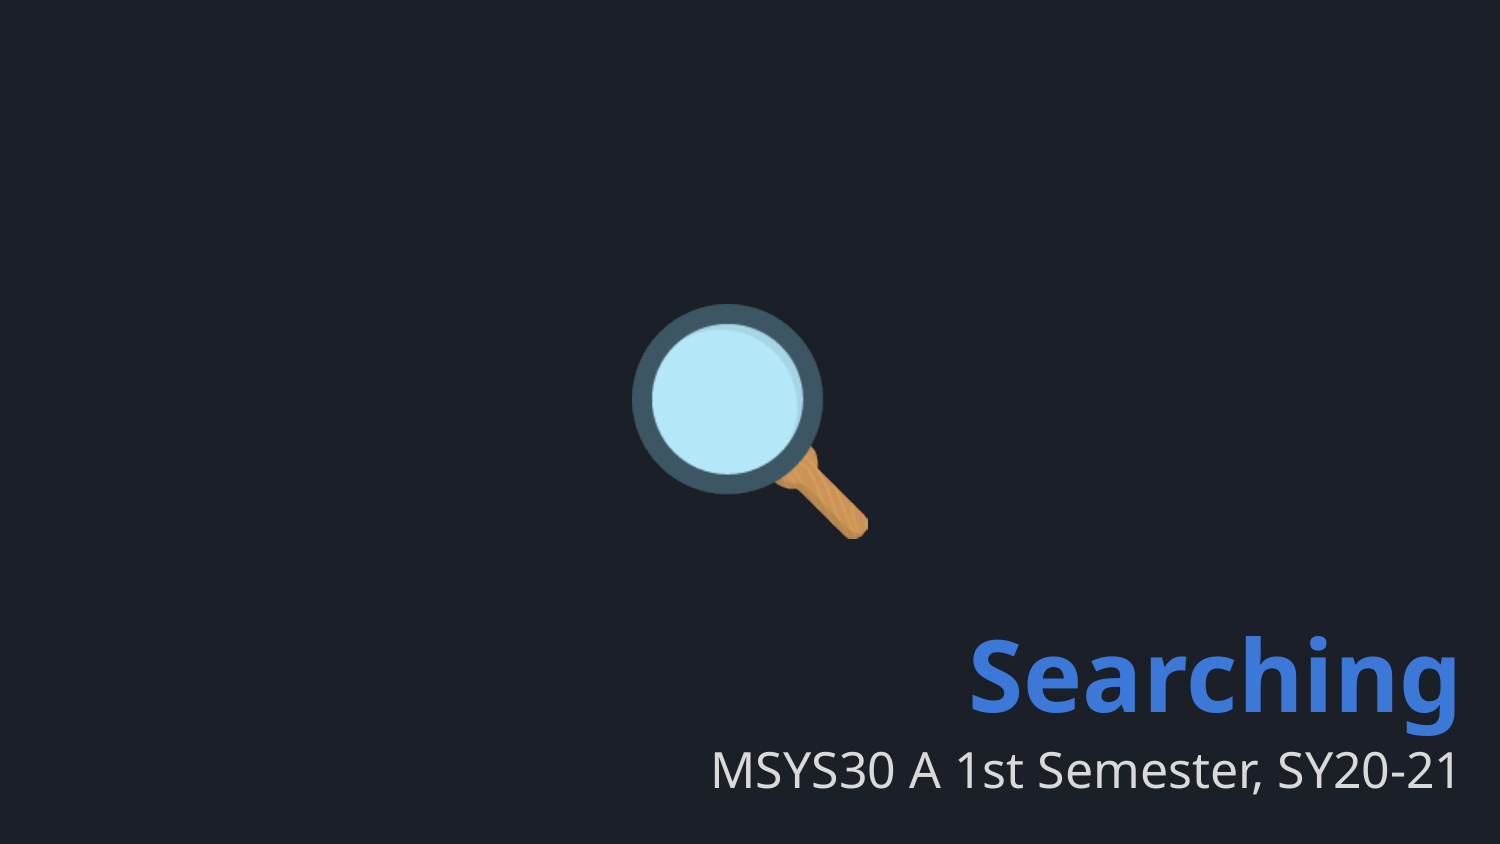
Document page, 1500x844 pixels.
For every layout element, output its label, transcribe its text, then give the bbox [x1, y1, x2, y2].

subtitle MSYS30 A 1st Semester, SY20-21 [80, 723, 1479, 844]
title Searching [80, 630, 1479, 723]
picture [632, 304, 868, 540]
